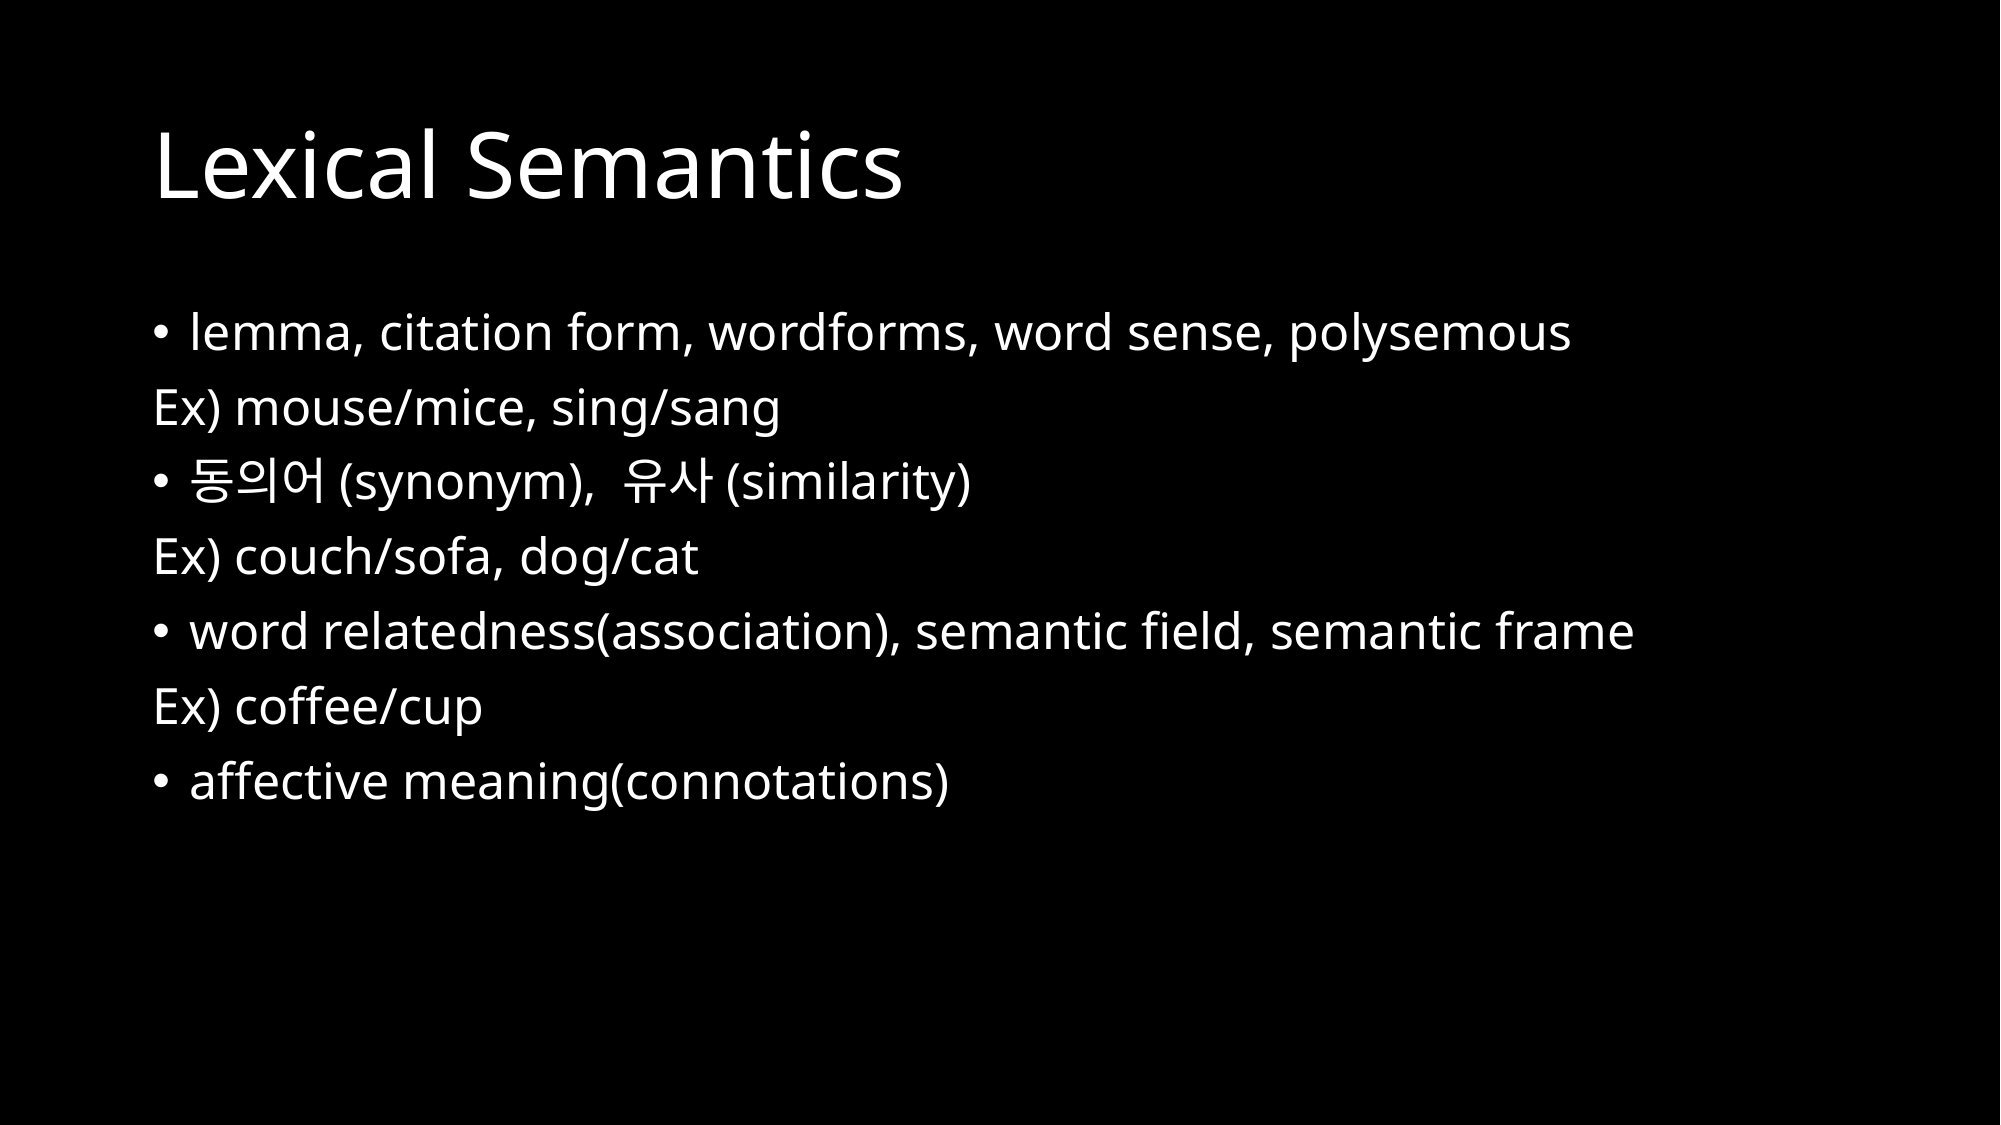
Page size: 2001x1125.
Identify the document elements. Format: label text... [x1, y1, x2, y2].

list lemma, citation form, wordforms, word sense, polysemous Ex) mouse/mice, sing/sang 동의어(synonym), 유사(similarity) Ex) couch/sofa, dog/cat word relatedness(association), semantic field, semantic frame Ex) coffee/cup affective meaning(connotations) [137, 299, 1809, 1014]
title Lexical Semantics [137, 59, 1863, 278]
